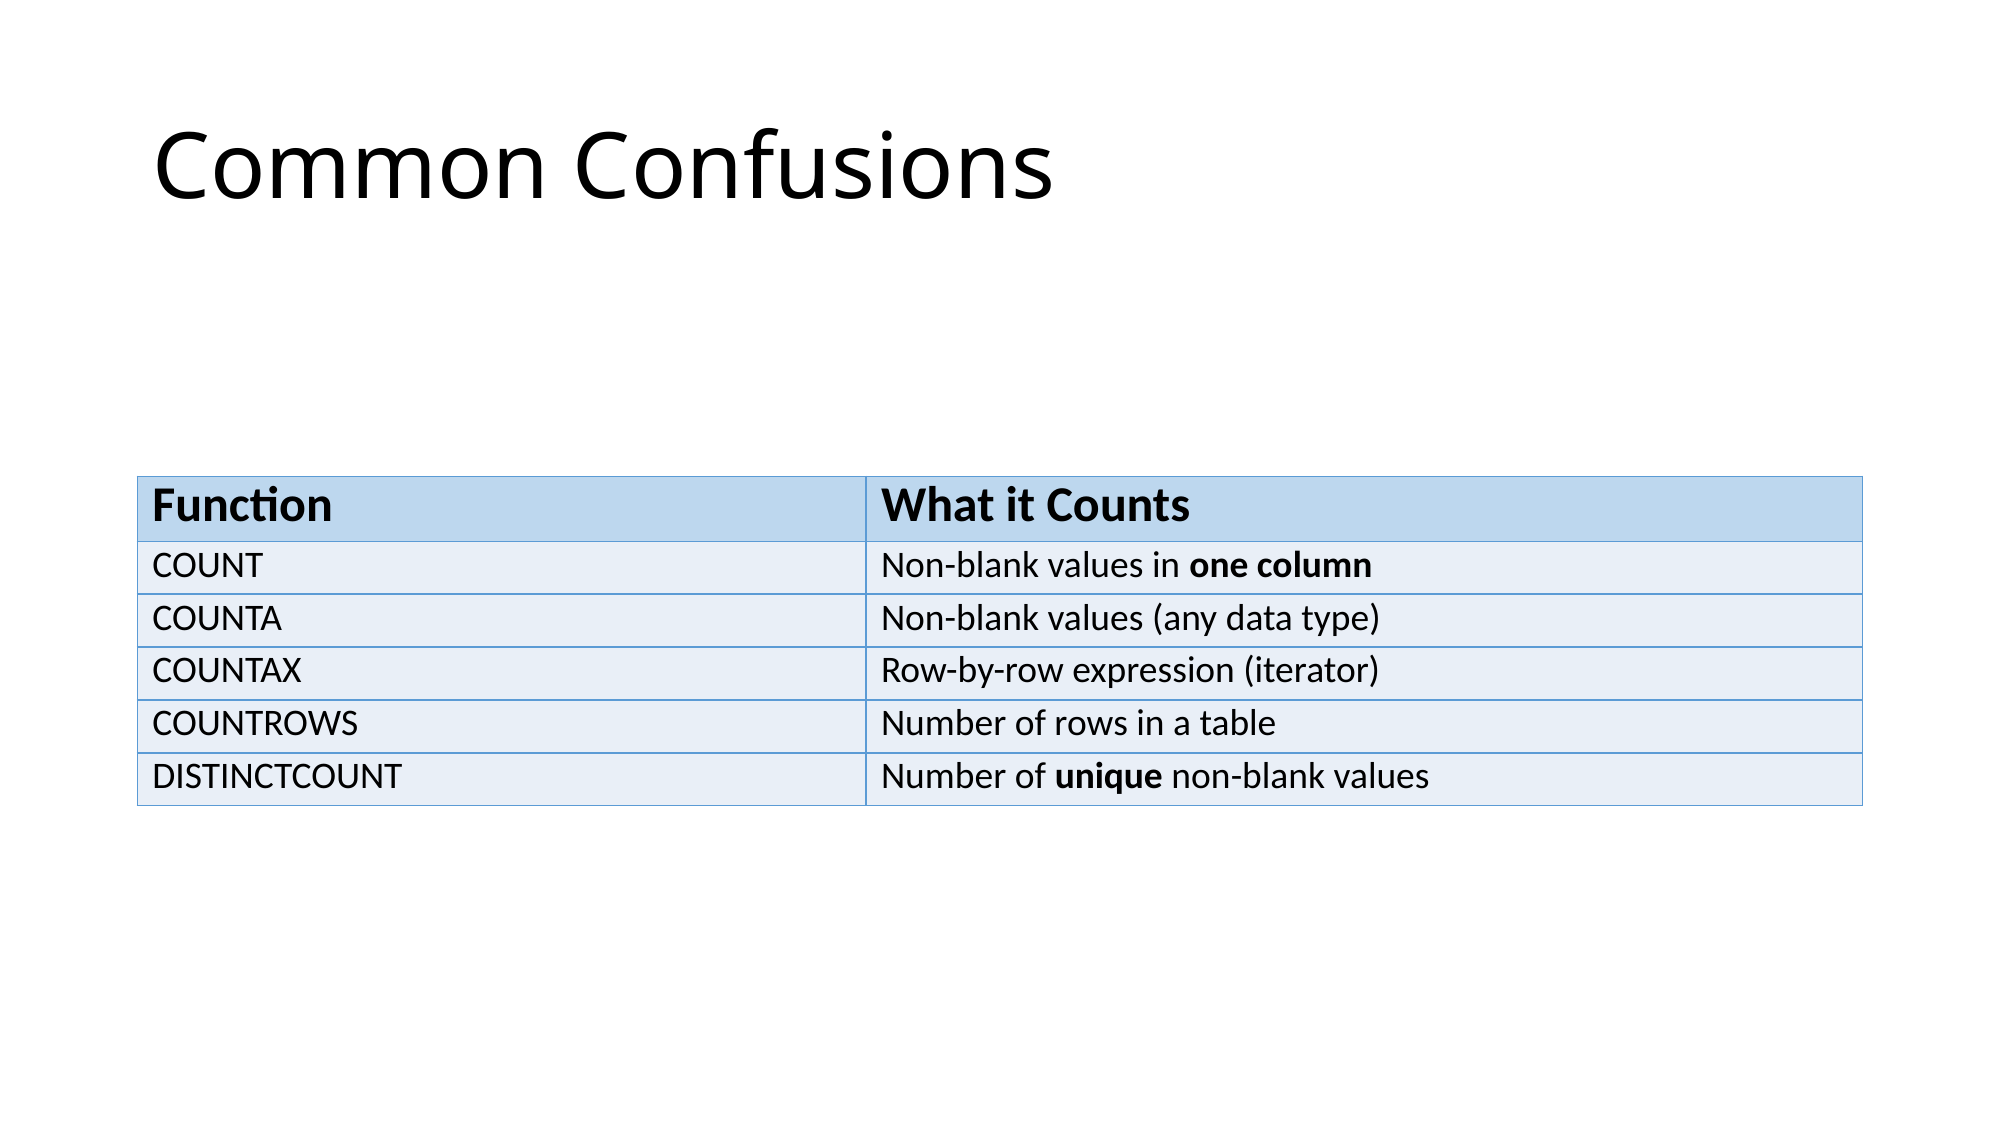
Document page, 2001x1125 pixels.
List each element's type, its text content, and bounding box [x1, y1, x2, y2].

table_cell COUNT [138, 542, 865, 593]
table_cell Number of rows in a table [867, 701, 1862, 752]
table_cell Row-by-row expression (iterator) [867, 648, 1862, 699]
table_cell COUNTAX [138, 648, 865, 699]
table_cell COUNTROWS [138, 701, 865, 752]
table_cell DISTINCTCOUNT [138, 754, 865, 805]
table_cell Non-blank values in one column [867, 542, 1862, 593]
table_cell COUNTA [138, 595, 865, 646]
title Common Confusions [137, 59, 1863, 278]
table_cell Non-blank values (any data type) [867, 595, 1862, 646]
table_cell Number of unique non-blank values [867, 754, 1862, 805]
table_header What it Counts [867, 477, 1862, 541]
table_header Function [138, 477, 865, 541]
